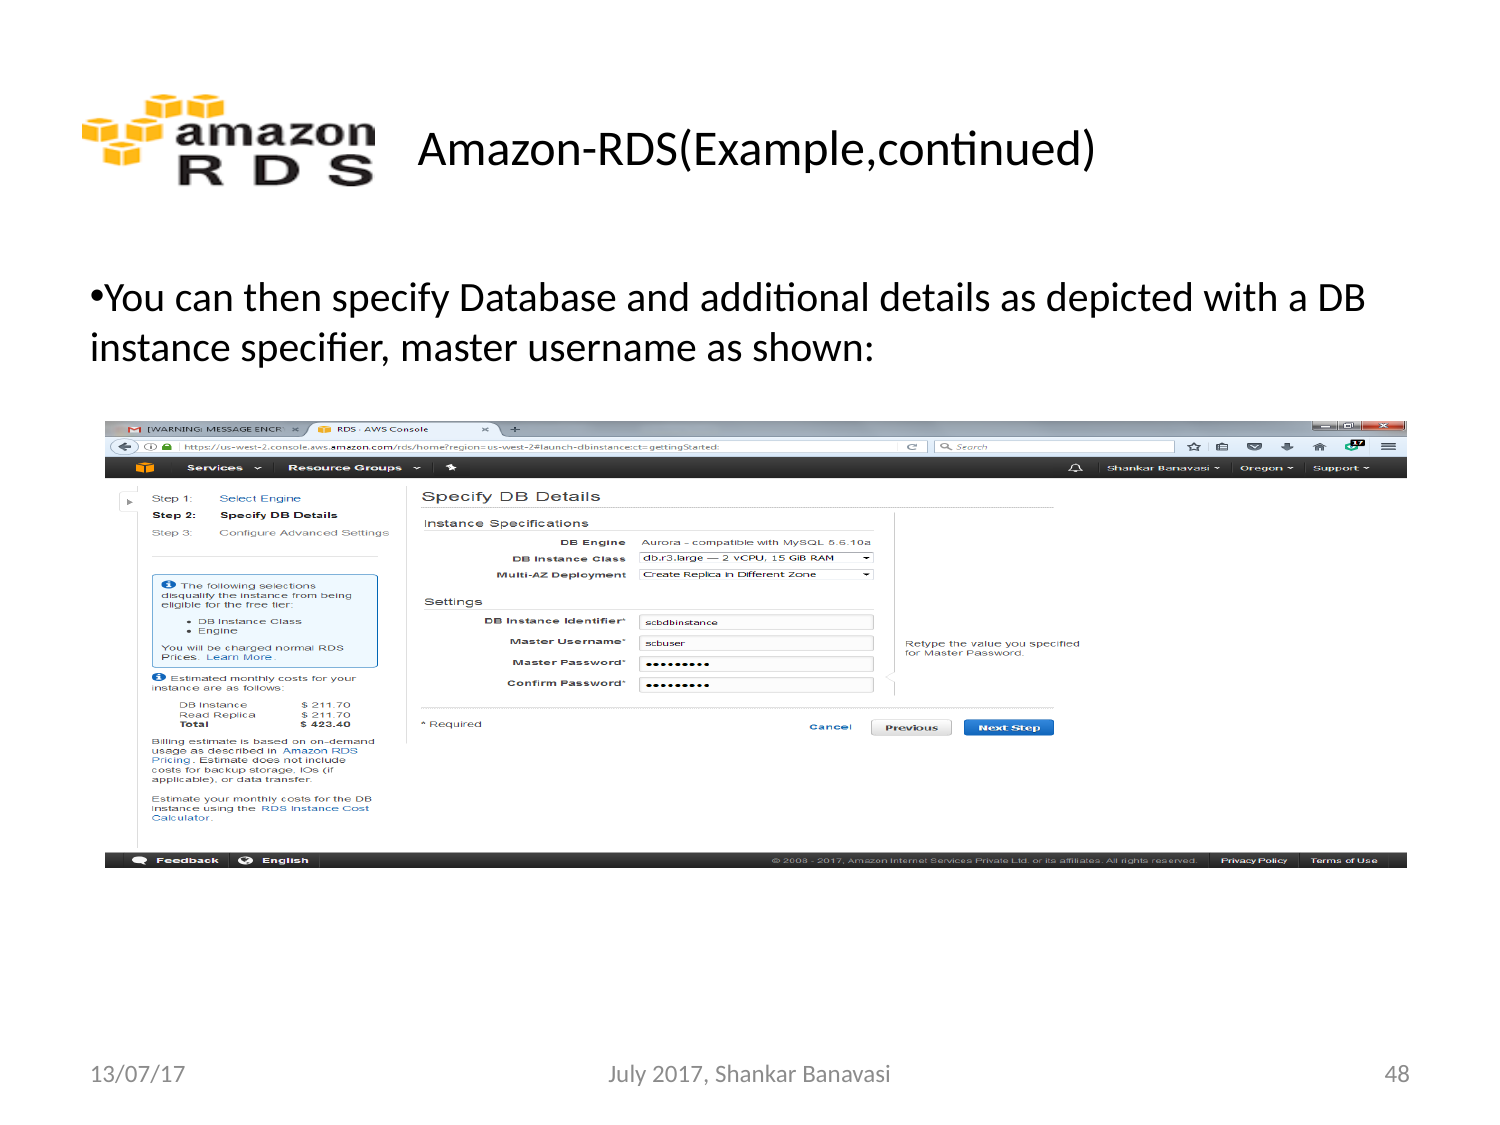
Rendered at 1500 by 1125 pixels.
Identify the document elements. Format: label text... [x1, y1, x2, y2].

text_box Amazon-RDS(Example,continued) [75, 45, 82, 233]
text_box 48 [1074, 1042, 1425, 1103]
picture [105, 421, 1407, 868]
text_box 13/07/17 [74, 1042, 425, 1103]
text_box July 2017, Shankar Banavasi [512, 1042, 988, 1103]
text_box You can then specify Database and additional details as depicted with a DB instance specifier, master username as shown: [75, 262, 1425, 1005]
text_box Amazon-RDS(Example,continued) [373, 45, 1425, 233]
picture [81, 46, 376, 235]
